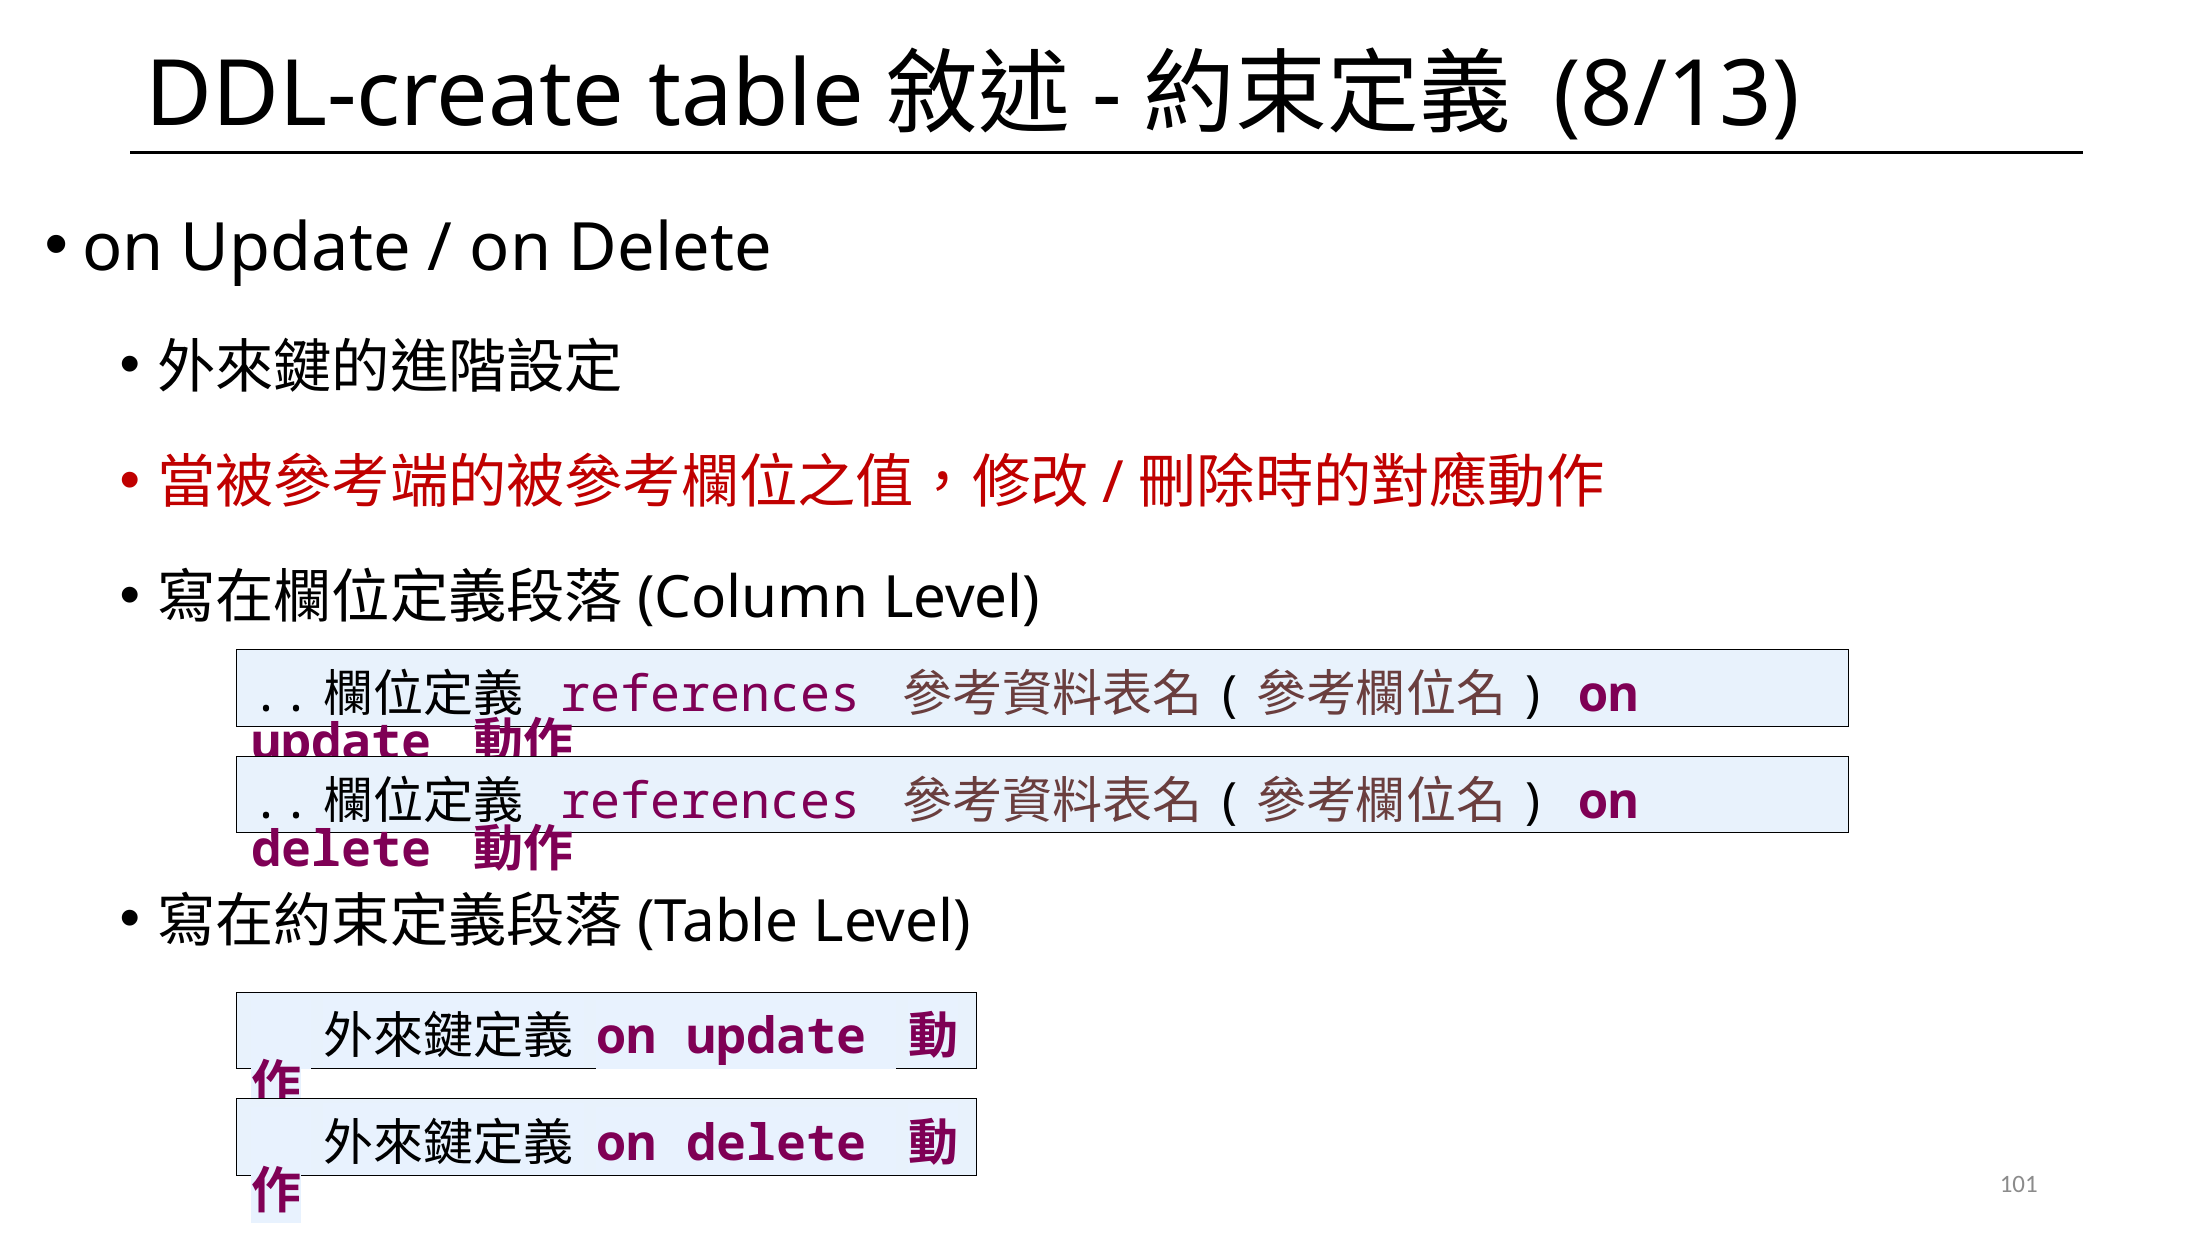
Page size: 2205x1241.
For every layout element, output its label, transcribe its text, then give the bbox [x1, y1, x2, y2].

slide_number 101 [1557, 1149, 2054, 1216]
text_box ..外來鍵定義 on delete 動作 [236, 1098, 977, 1176]
text_box ..欄位定義 references 參考資料表名(參考欄位名) on delete 動作 [236, 756, 1849, 833]
text_box ..外來鍵定義 on update 動作 [236, 992, 977, 1069]
title DDL-create table敘述-約束定義 (8/13) [130, 3, 2084, 155]
text_box ..欄位定義 references 參考資料表名(參考欄位名) on update 動作 [236, 649, 1849, 727]
list on Update / on Delete 外來鍵的進階設定 當被參考端的被參考欄位之值，修改/刪除時的對應動作 寫在欄位定義段落(Column Level) 寫在約束定義段落(Table Level) [29, 155, 2185, 1241]
